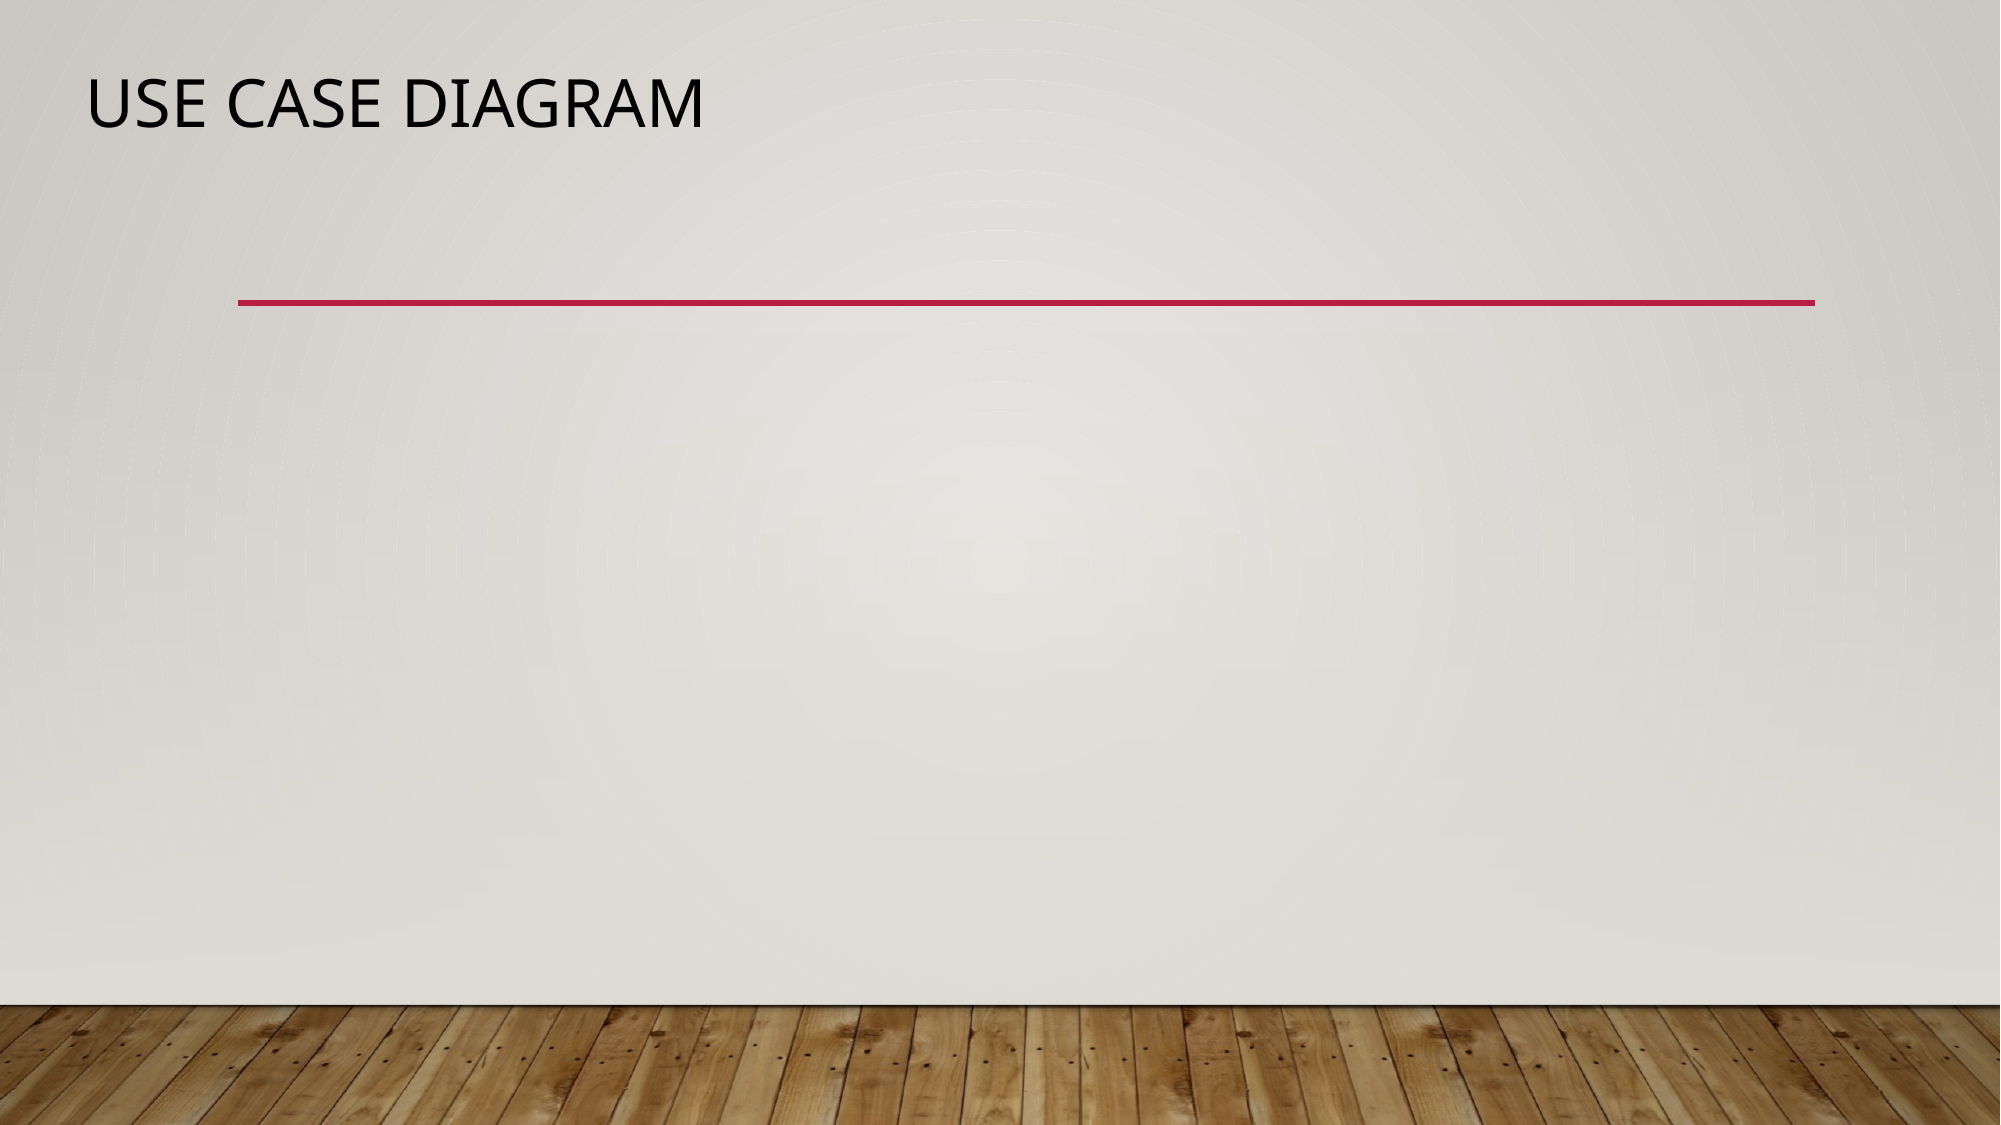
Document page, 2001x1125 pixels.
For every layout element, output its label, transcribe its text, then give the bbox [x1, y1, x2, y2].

picture [0, 1005, 2000, 1125]
title Use Case Diagram [70, 62, 1509, 179]
